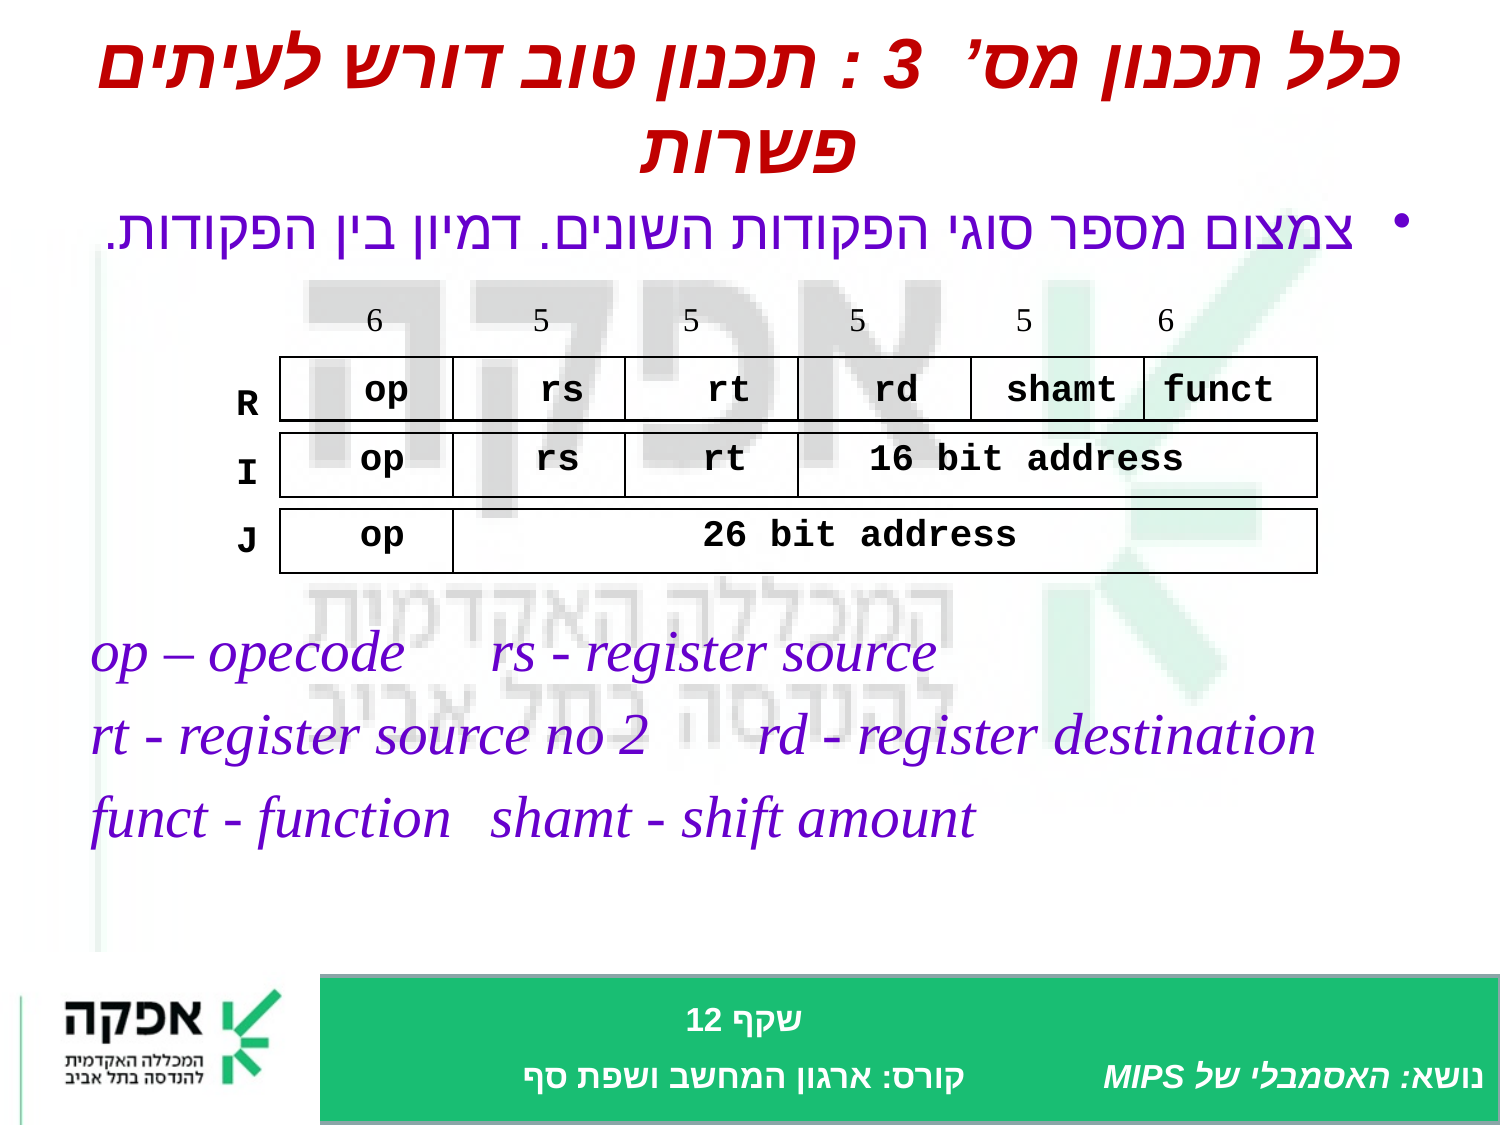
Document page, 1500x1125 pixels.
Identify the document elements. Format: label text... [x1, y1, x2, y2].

text_box [36, 51, 500, 130]
footer שקף 12 קורס: ארגון המחשב ושפת סף [466, 990, 1023, 1107]
list צמצום מספר סוגי הפקודות השונים. דמיון בין הפקודות. op – opecode rs - register source rt - register source no 2 rd - register destination funct - function shamt - shift amount [75, 186, 1425, 929]
slide_number נושא: האסמבלי של MIPS [1023, 990, 1500, 1107]
picture [0, 952, 320, 1125]
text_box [218, 290, 1318, 634]
title כלל תכנון מס’ 3 : תכנון טוב דורש לעיתים פשרות [0, 44, 1500, 162]
